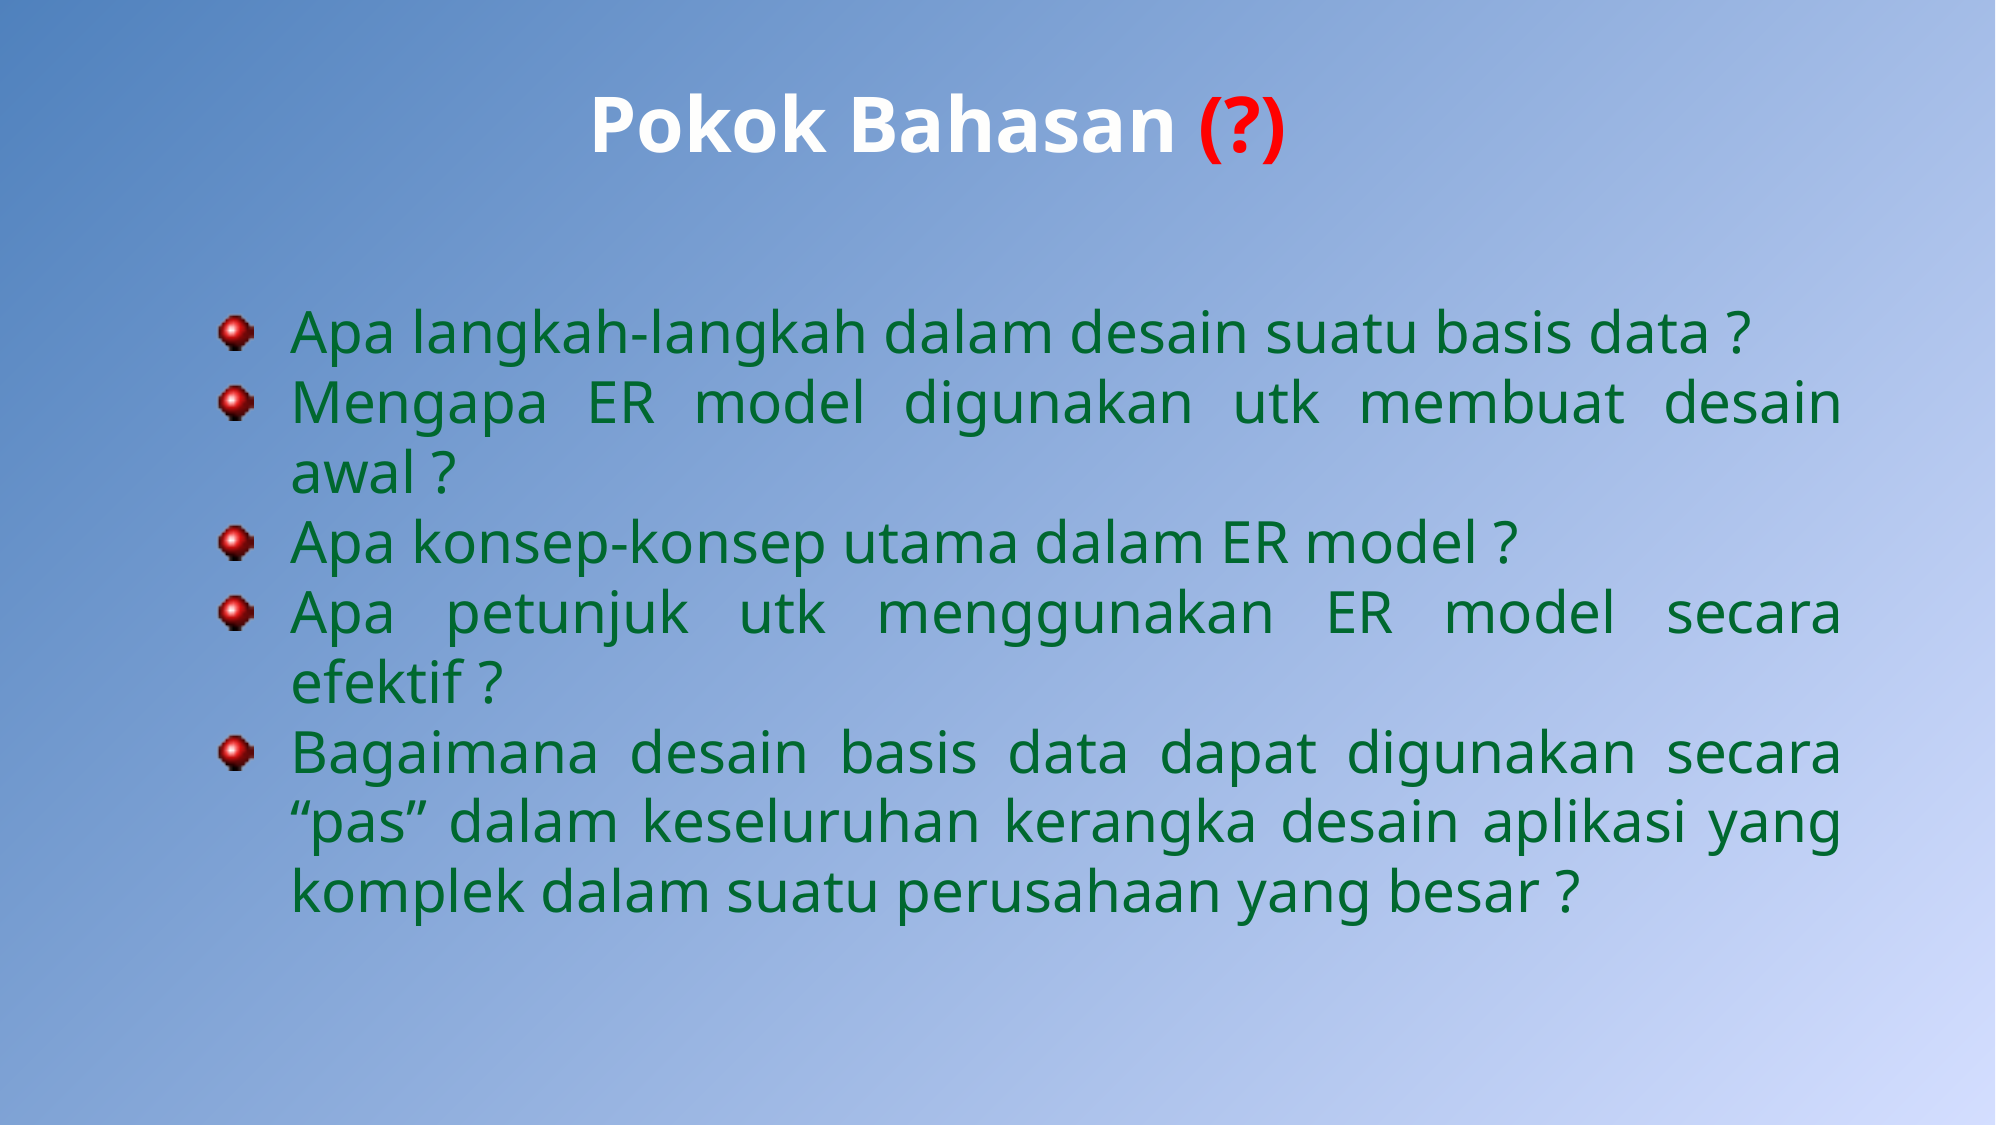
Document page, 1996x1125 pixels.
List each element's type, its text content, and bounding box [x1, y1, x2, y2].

picture [212, 589, 254, 631]
text_box Apa langkah-langkah dalam desain suatu basis data ? Mengapa ER model digunakan utk membuat desain awal ? Apa konsep-konsep utama dalam ER model ? Apa petunjuk utk menggunakan ER model secara efektif ? Bagaimana desain basis data dapat digunakan secara “pas” dalam keseluruhan kerangka desain aplikasi yang komplek dalam suatu perusahaan yang besar ? [197, 287, 1859, 1125]
picture [212, 309, 254, 351]
picture [212, 519, 254, 561]
picture [212, 729, 254, 771]
title Pokok Bahasan (?) [206, 50, 1669, 194]
picture [212, 379, 254, 421]
